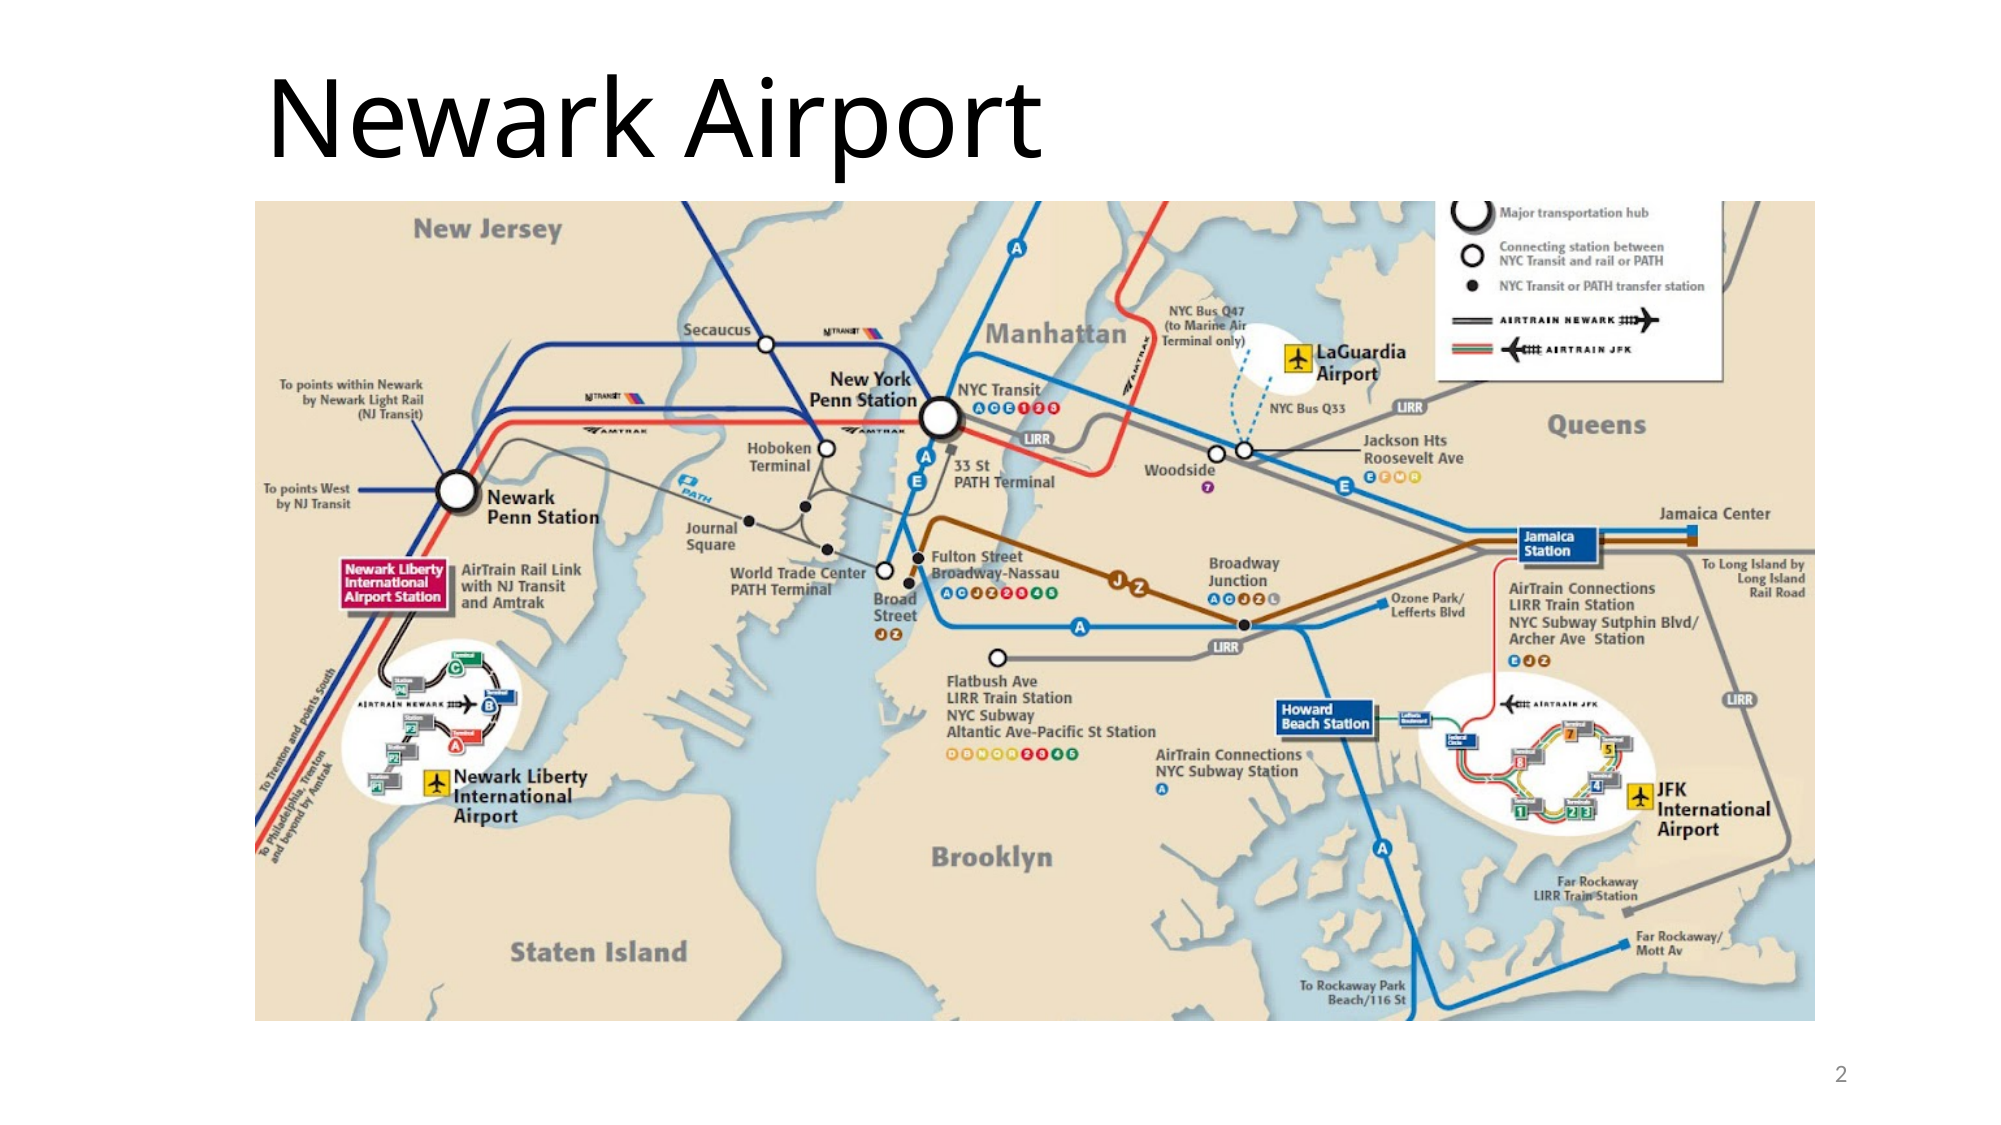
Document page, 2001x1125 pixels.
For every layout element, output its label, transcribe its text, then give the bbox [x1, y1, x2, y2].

slide_number 2 [1412, 1042, 1863, 1103]
subtitle [249, 210, 1750, 1054]
title Newark Airport [249, 54, 1750, 189]
picture [255, 201, 1815, 1021]
